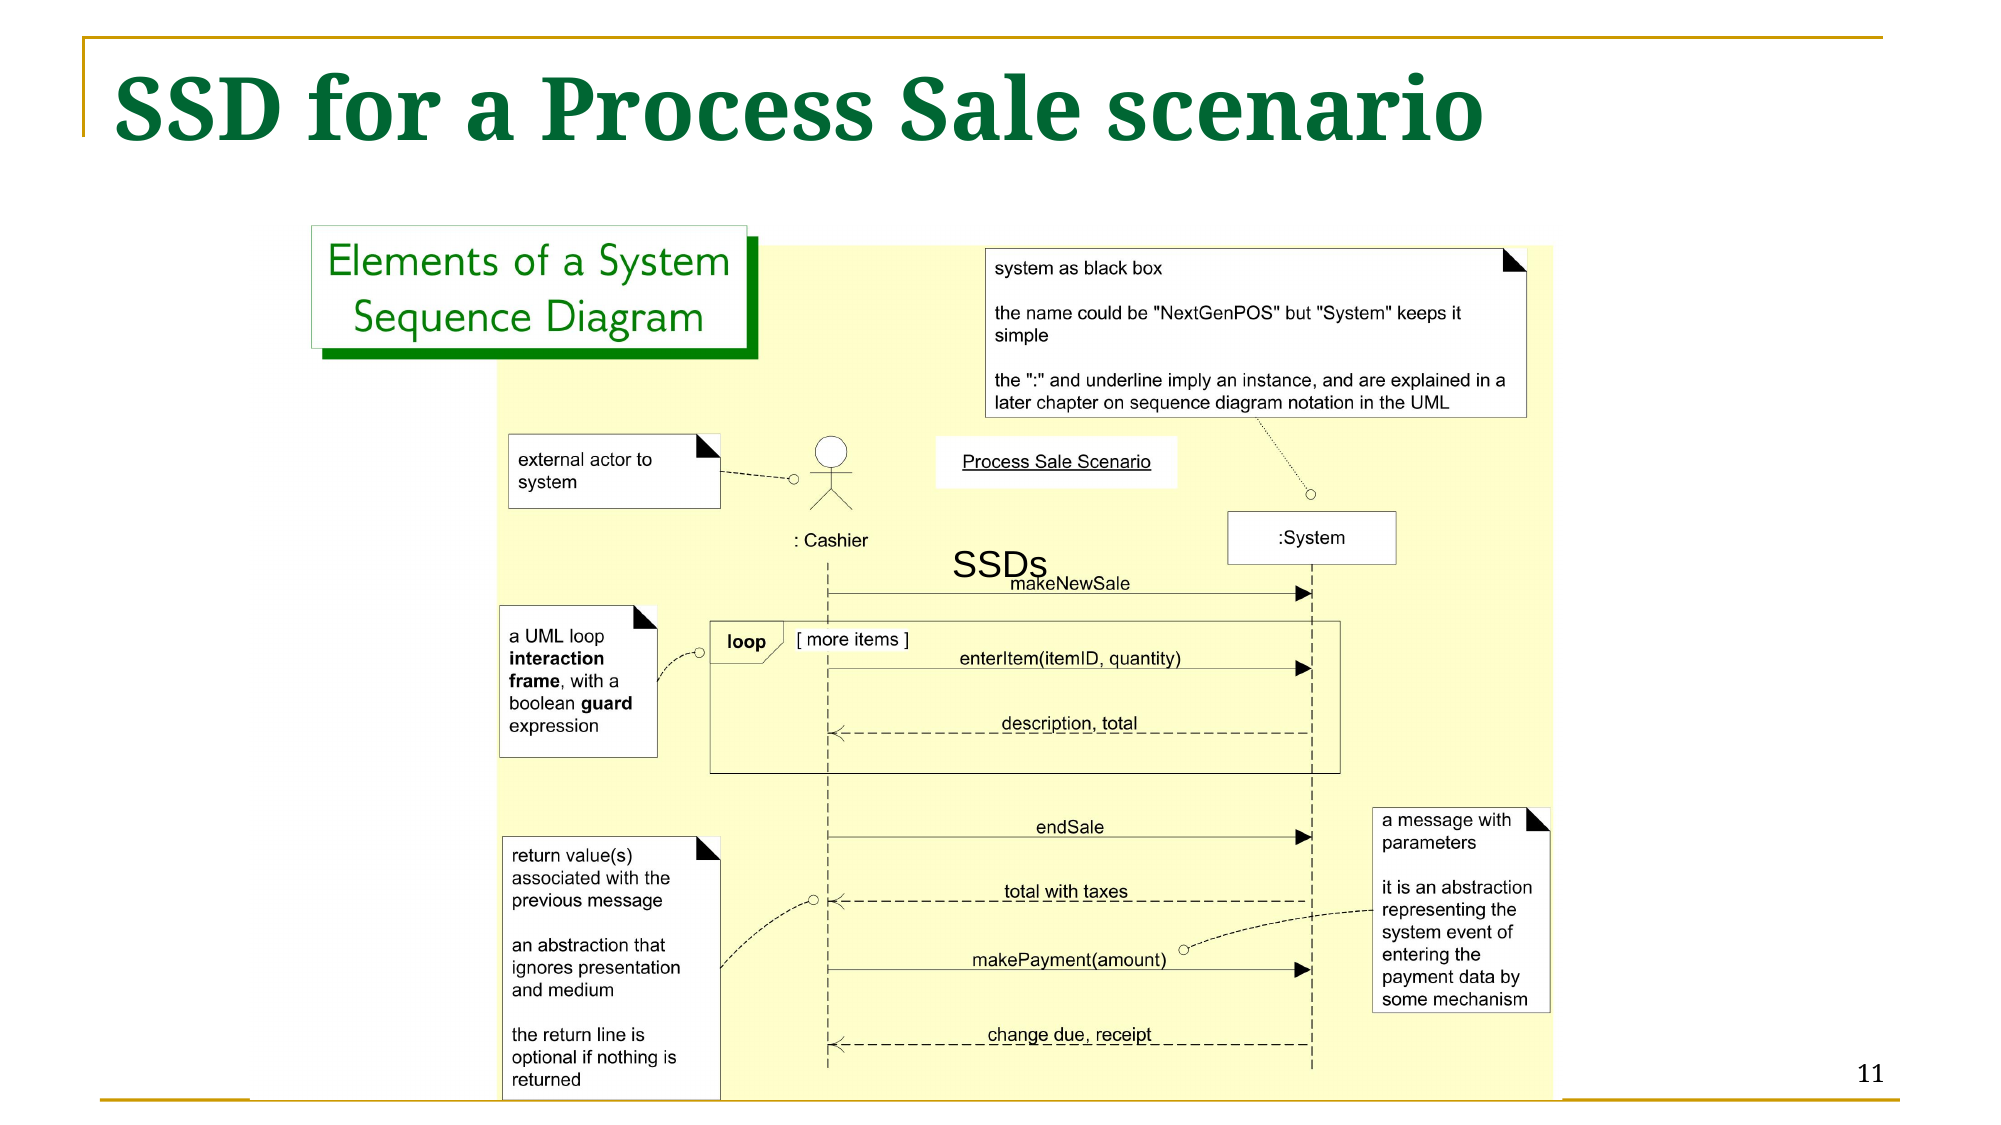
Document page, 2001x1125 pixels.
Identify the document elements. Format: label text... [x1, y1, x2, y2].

slide_number 11 [1566, 1023, 1901, 1100]
title SSD for a Process Sale scenario [99, 45, 1900, 233]
picture [249, 224, 1563, 1100]
